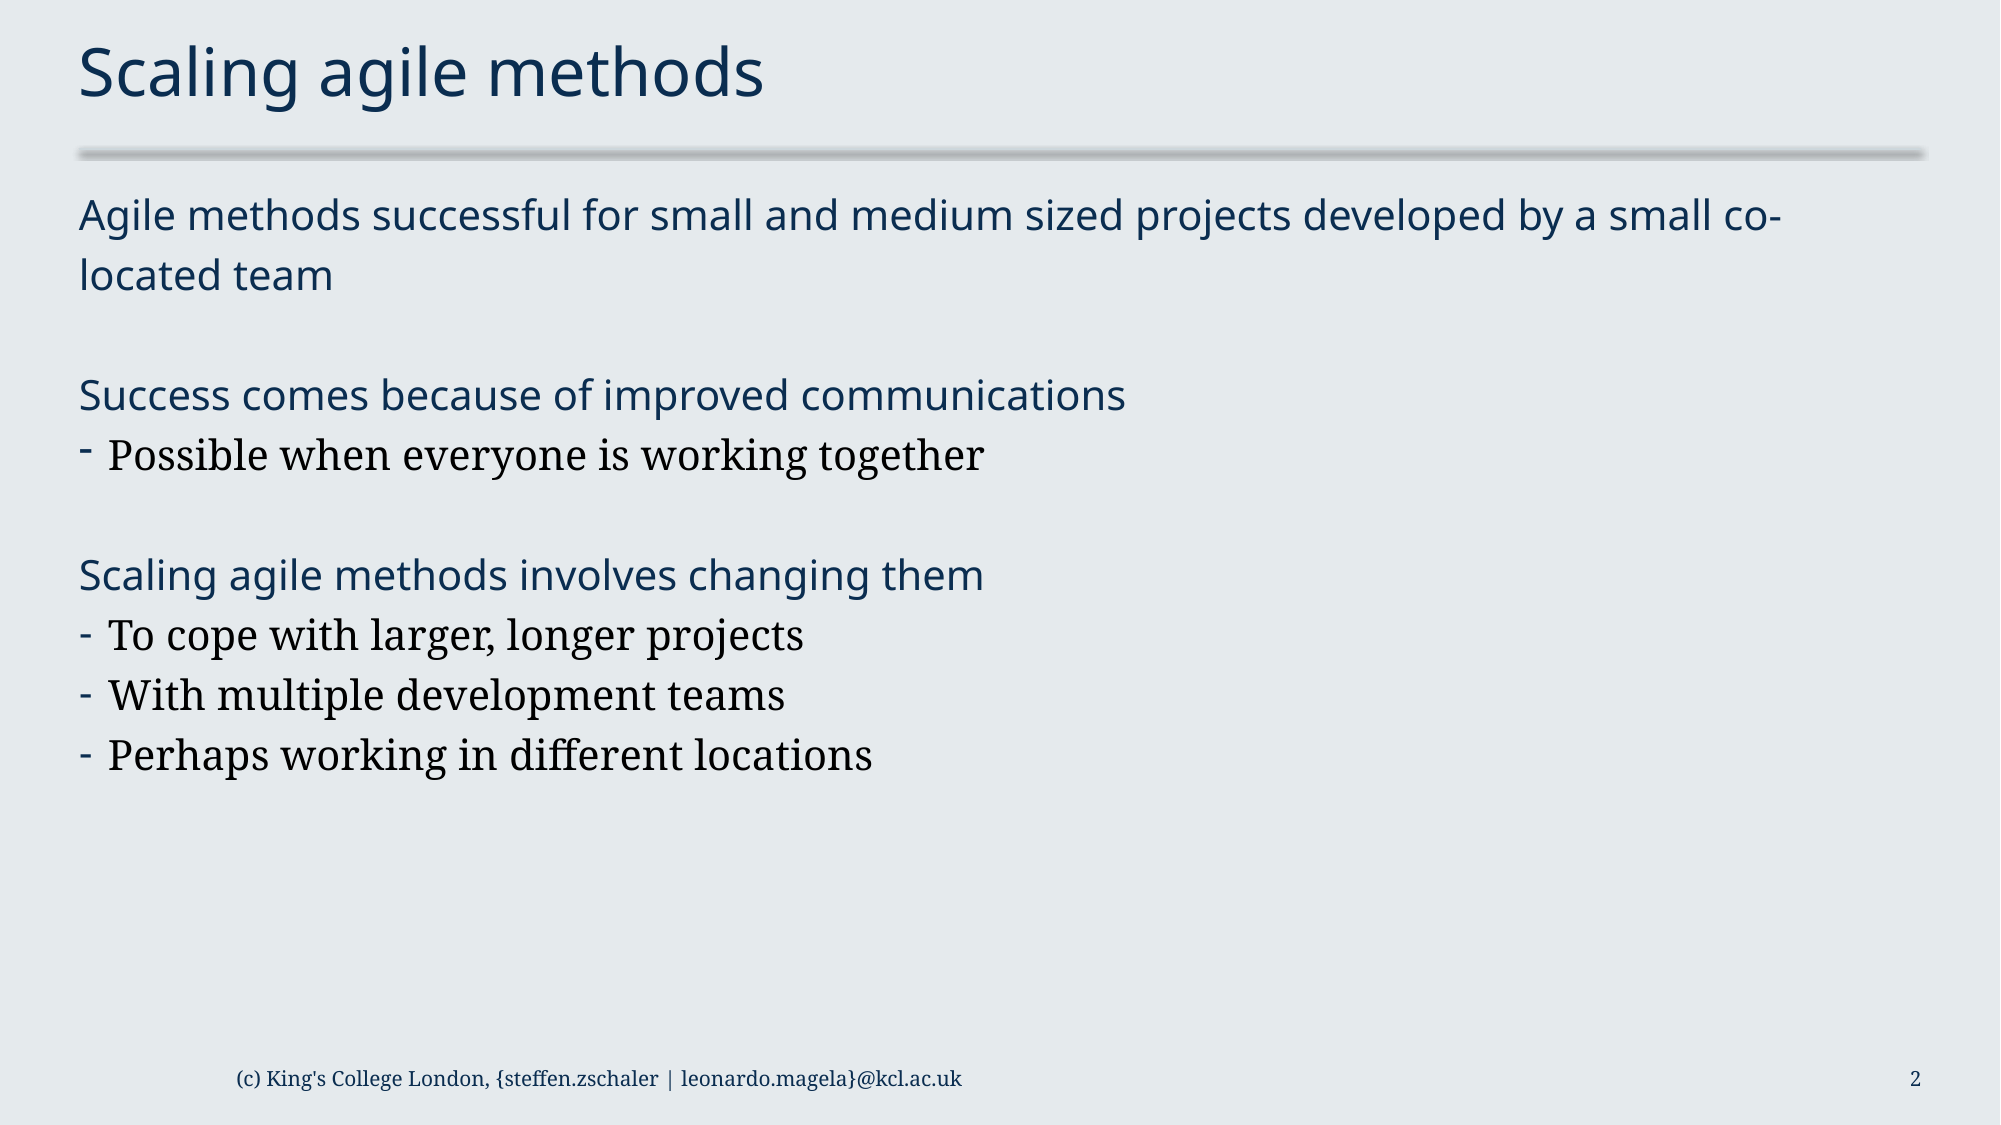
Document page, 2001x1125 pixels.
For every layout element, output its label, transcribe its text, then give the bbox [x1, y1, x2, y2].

list Agile methods successful for small and medium sized projects developed by a small co-located team Success comes because of improved communications Possible when everyone is working together Scaling agile methods involves changing them To cope with larger, longer projects With multiple development teams Perhaps working in different locations [78, 178, 1922, 976]
title Scaling agile methods [78, 29, 1922, 148]
slide_number 2 [1763, 1065, 1922, 1125]
footer (c) King's College London, {steffen.zschaler | leonardo.magela}@kcl.ac.uk [236, 1065, 1763, 1125]
